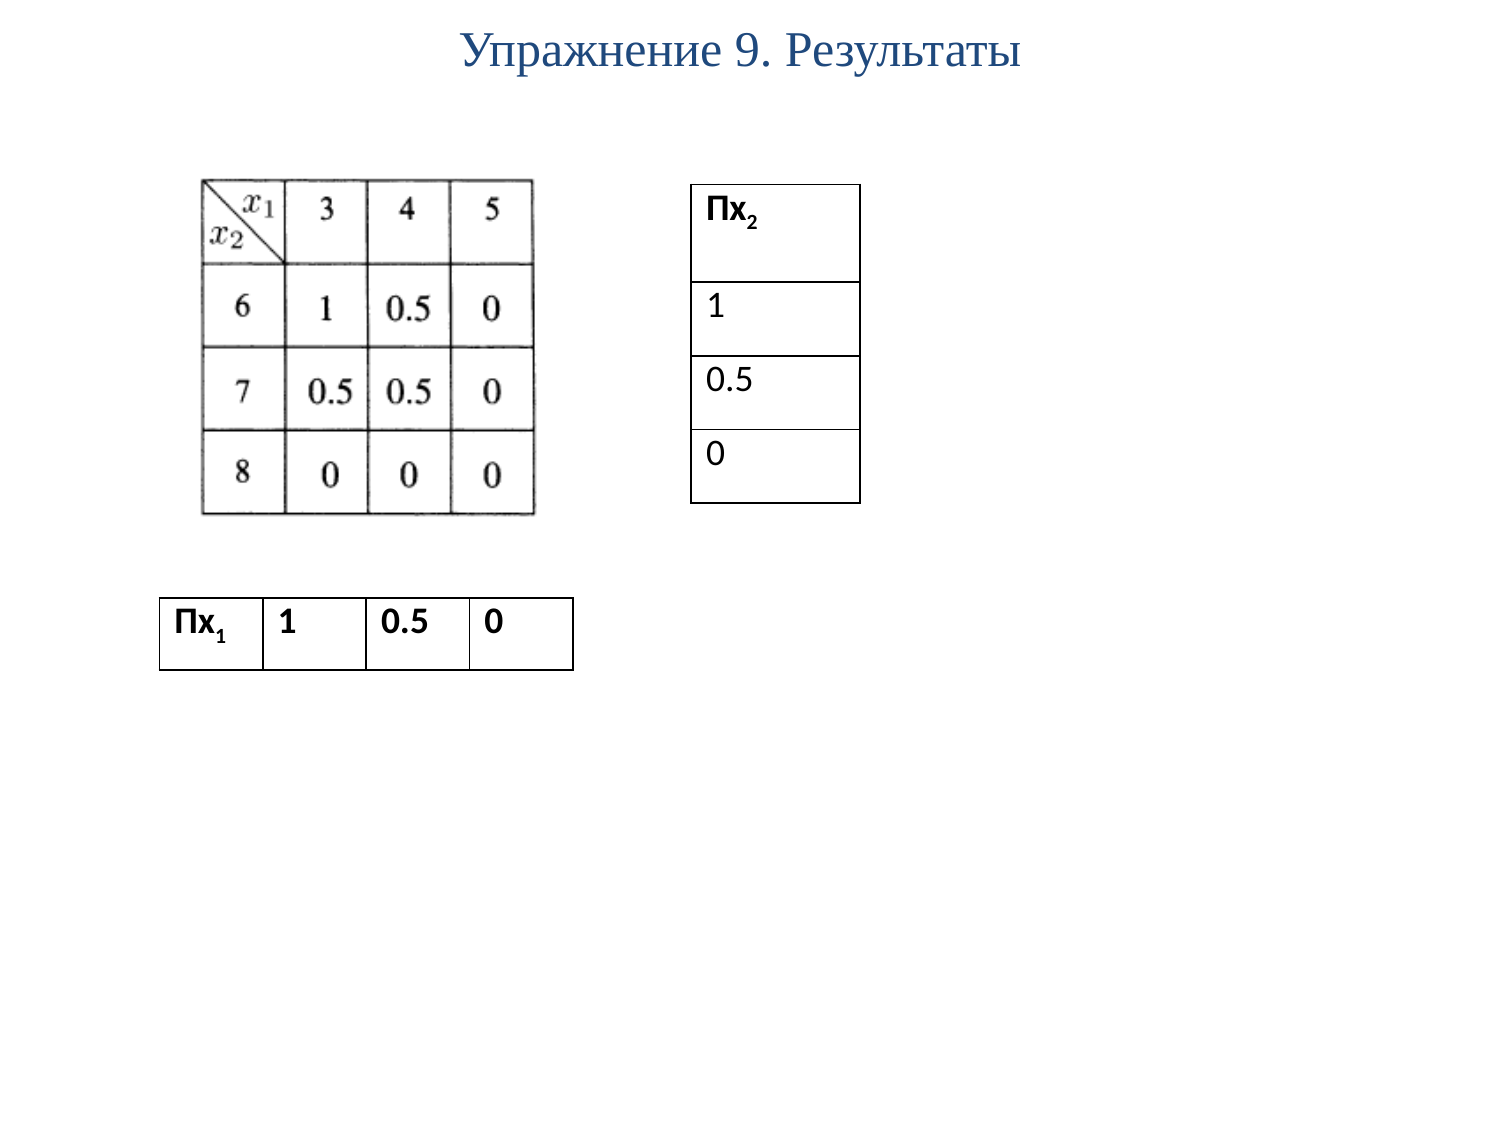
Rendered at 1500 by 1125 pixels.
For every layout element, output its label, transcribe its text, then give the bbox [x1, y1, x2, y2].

title Упражнение 9. Результаты [64, 0, 1415, 93]
table_cell 0.5 [692, 357, 859, 429]
table_header 0.5 [367, 599, 469, 669]
table_header 1 [264, 599, 365, 669]
table_cell 1 [692, 283, 859, 355]
picture [159, 160, 572, 537]
table_header Пx2 [692, 185, 859, 281]
table_header Пx1 [160, 599, 262, 669]
table_cell 0 [692, 430, 859, 502]
table_header 0 [470, 599, 572, 669]
